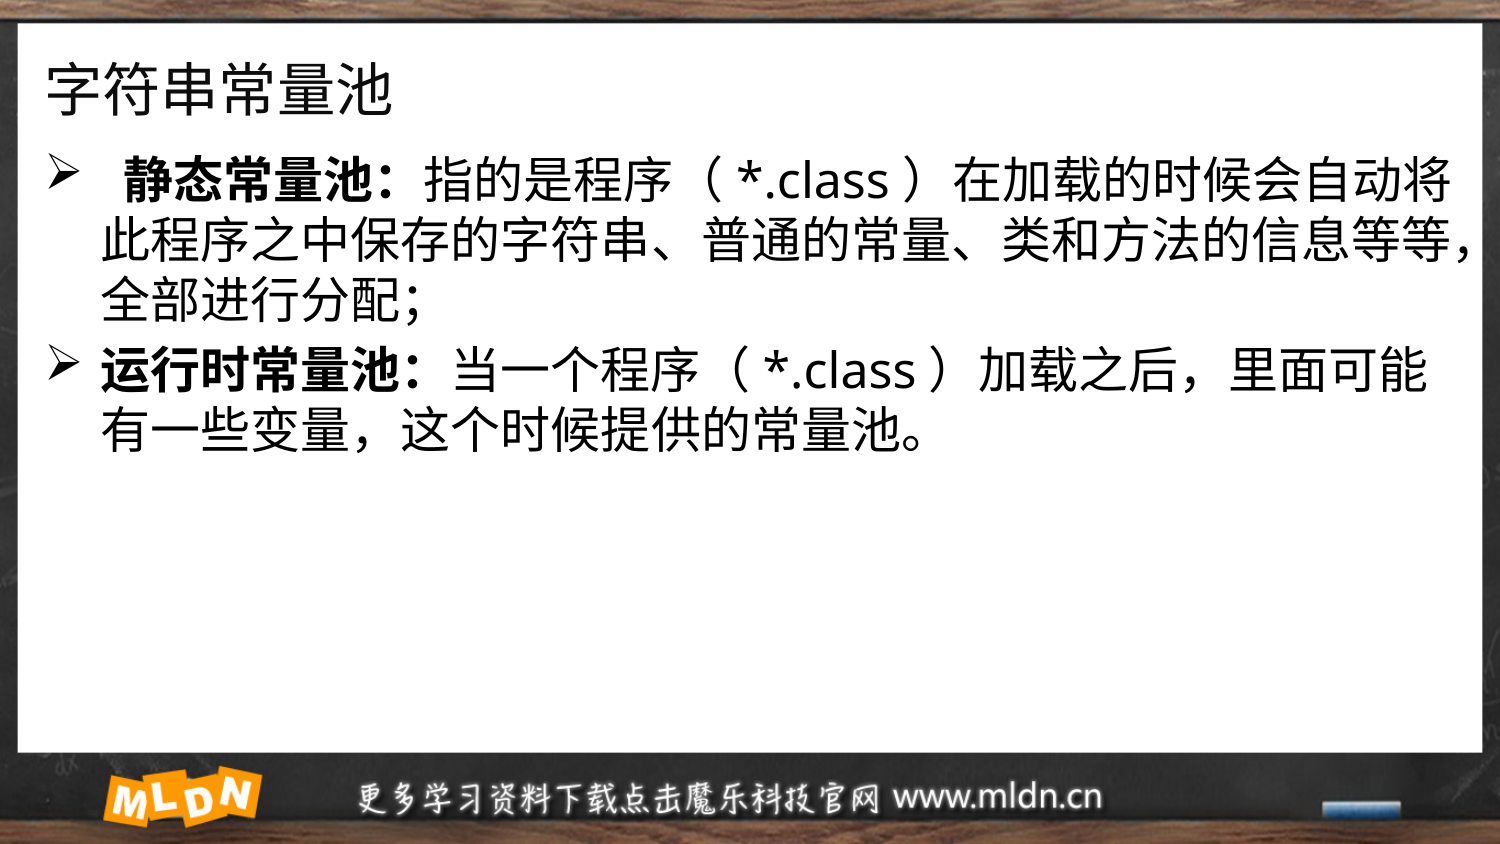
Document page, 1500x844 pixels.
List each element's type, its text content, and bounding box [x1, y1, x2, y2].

list 静态常量池：指的是程序（*.class）在加载的时候会自动将此程序之中保存的字符串、普通的常量、类和方法的信息等等，全部进行分配； 运行时常量池：当一个程序（*.class）加载之后，里面可能有一些变量，这个时候提供的常量池。 [29, 140, 1471, 729]
title 字符串常量池 [29, 34, 1471, 140]
picture [0, 0, 1500, 844]
